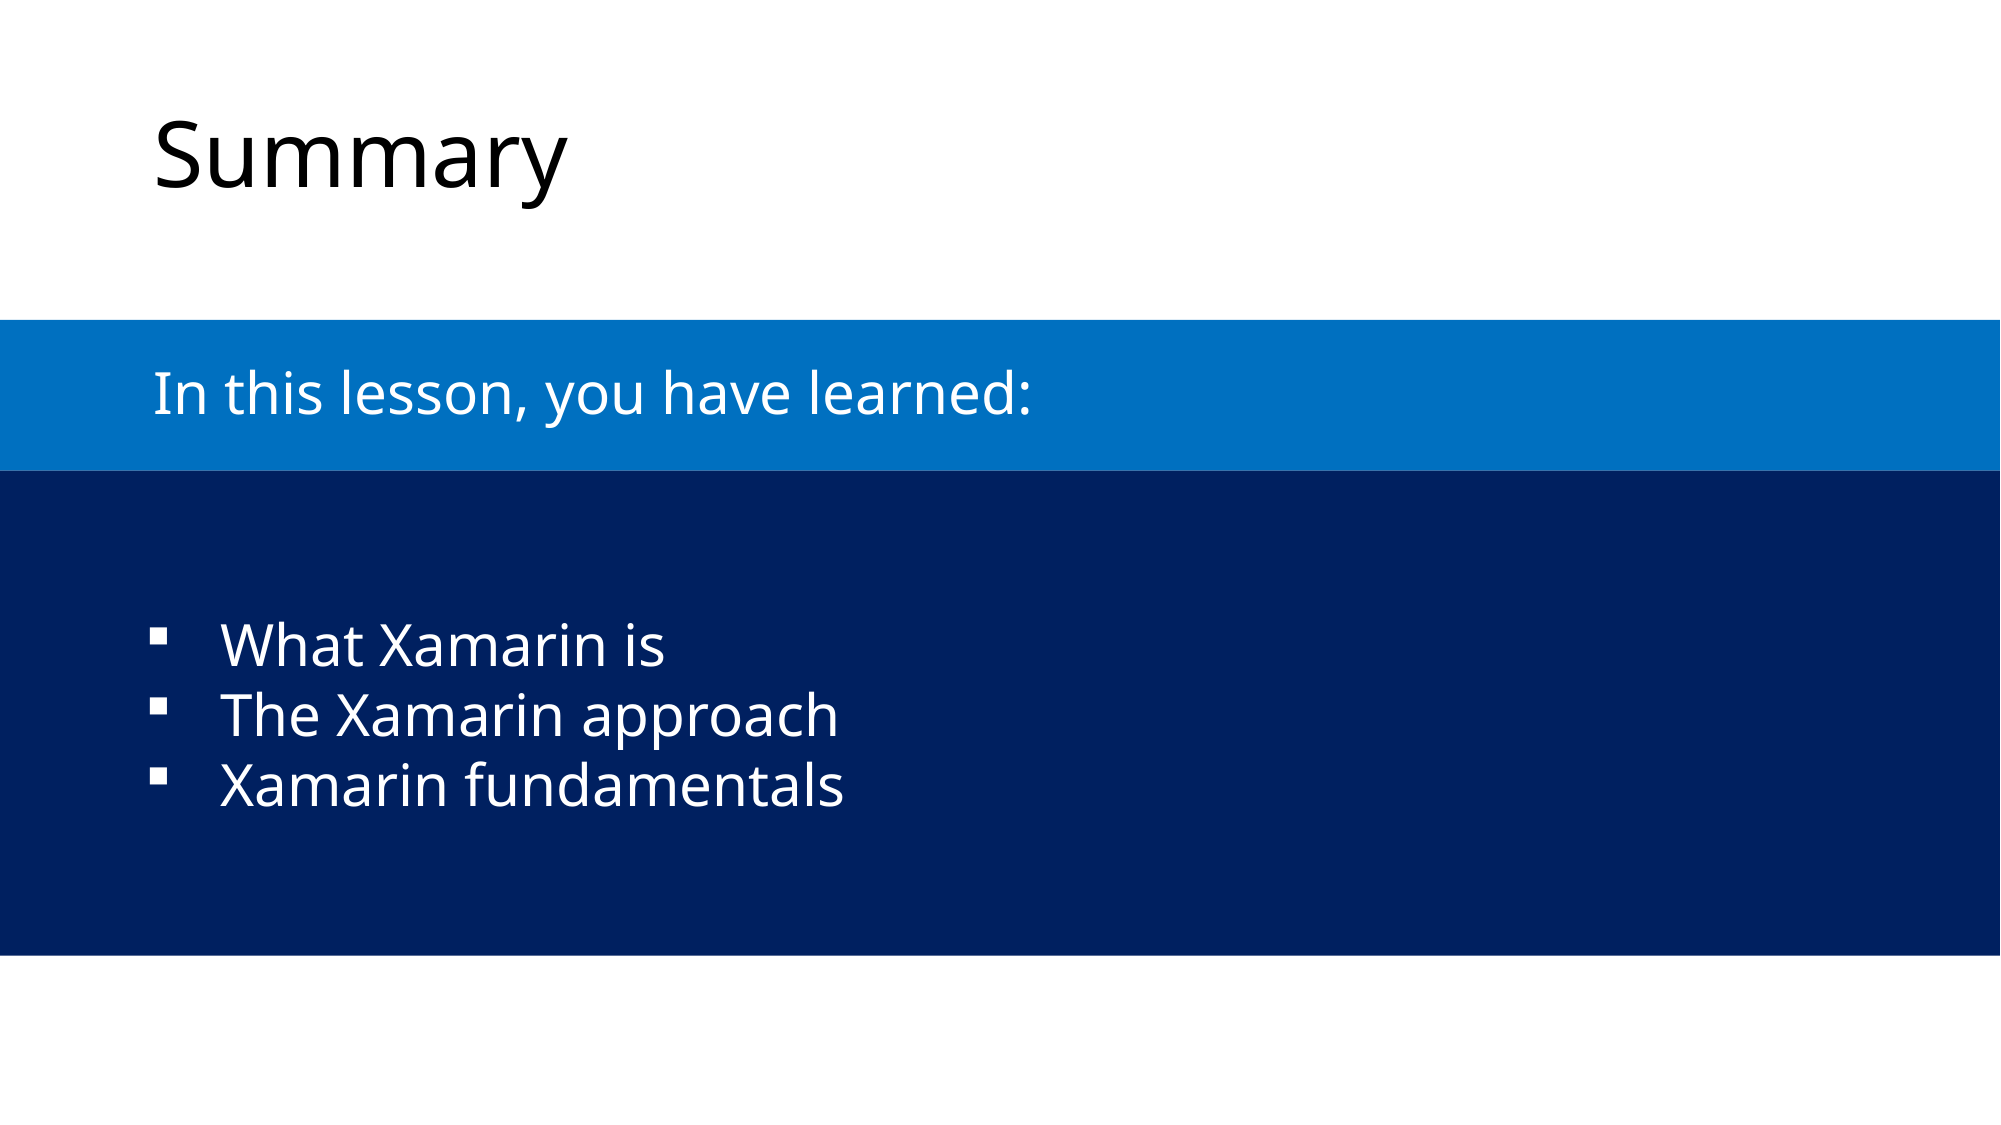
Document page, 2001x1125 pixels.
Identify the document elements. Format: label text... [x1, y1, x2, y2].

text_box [0, 319, 2000, 956]
text_box Summary [138, 88, 951, 213]
